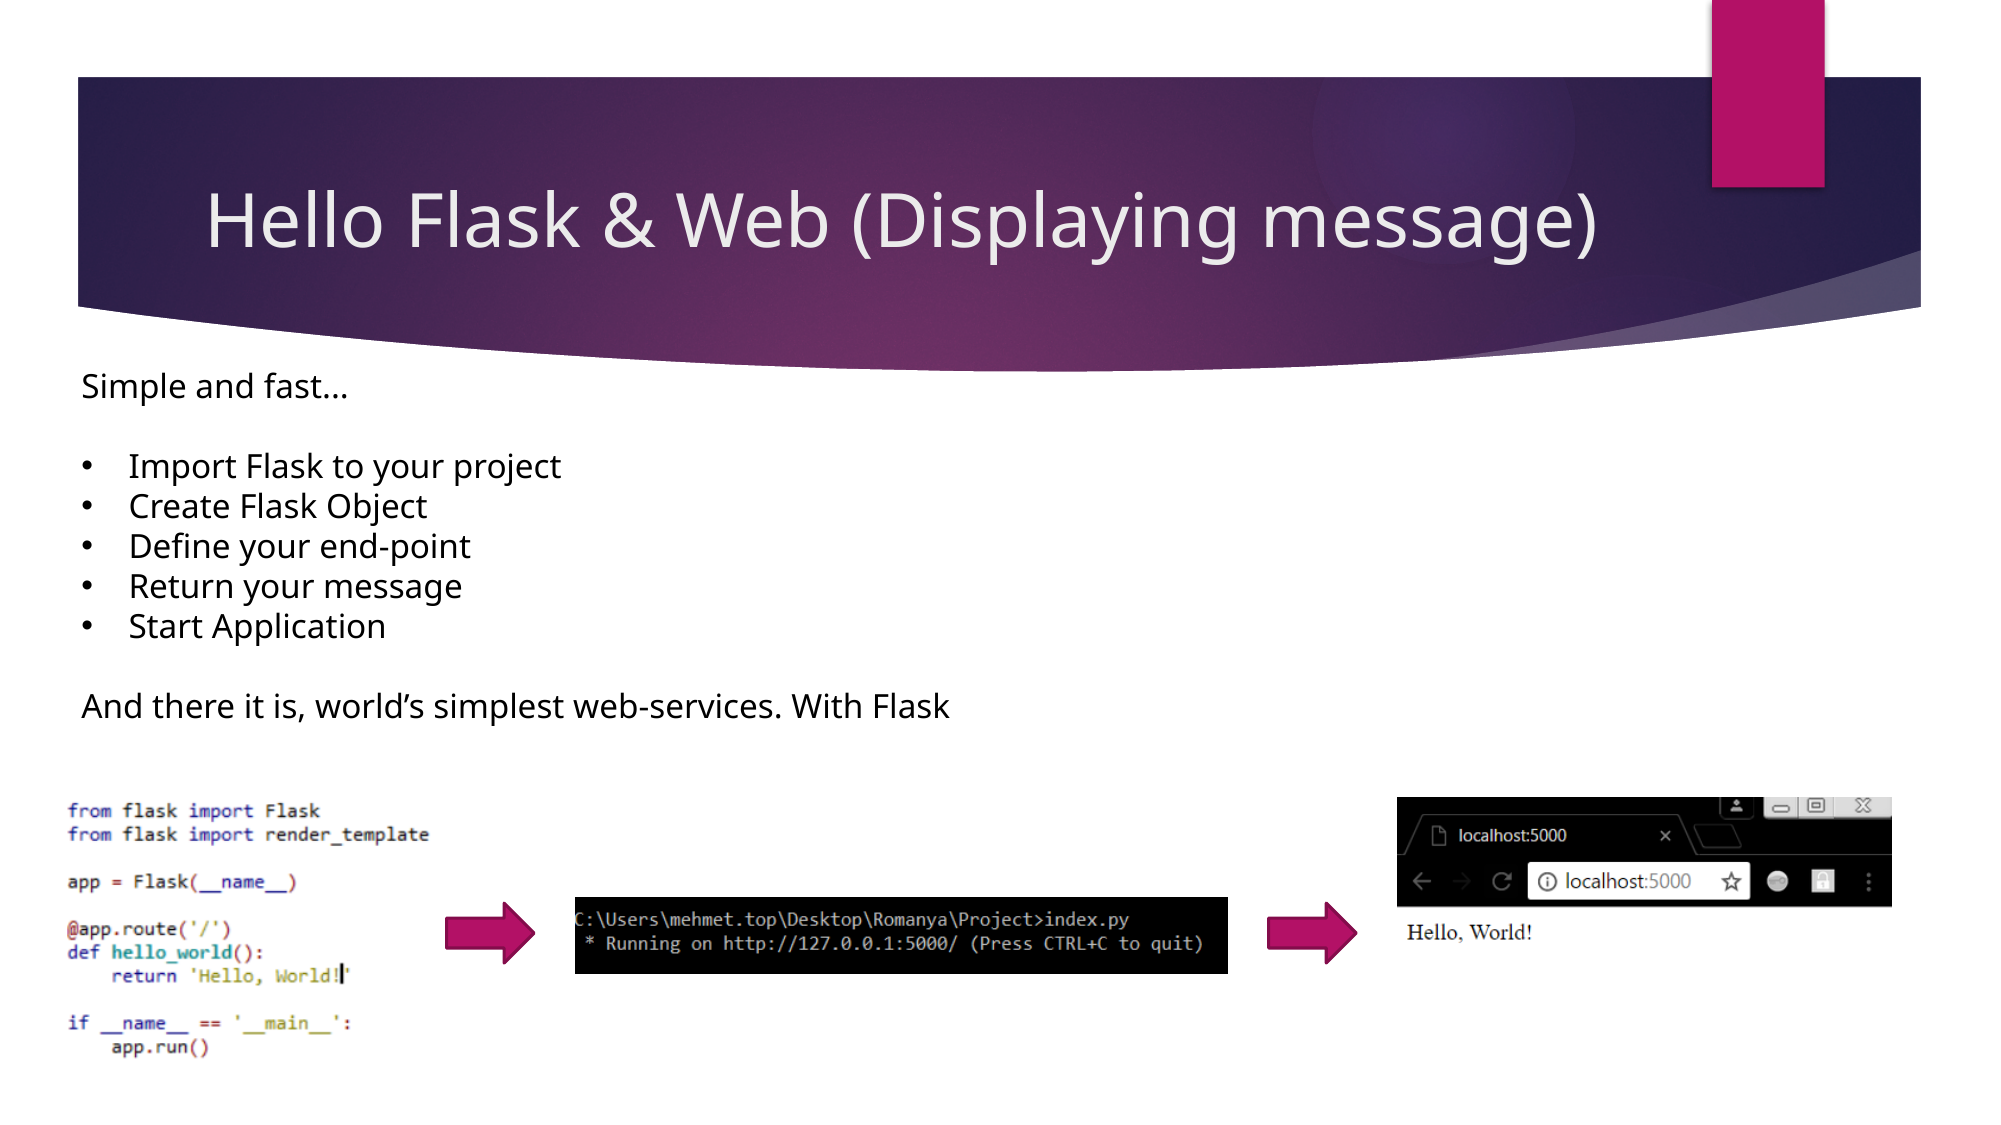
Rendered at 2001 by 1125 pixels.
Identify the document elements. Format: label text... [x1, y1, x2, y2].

title Hello Flask & Web (Displaying message) [189, 159, 1627, 276]
text_box [1267, 901, 1358, 965]
text_box Simple and fast... Import Flask to your project Create Flask Object Define your end-point Return your message Start Application And there it is, world’s simplest web-services. With Flask [66, 358, 1892, 773]
text_box [445, 901, 536, 965]
picture [1397, 797, 1892, 1056]
picture [575, 897, 1228, 974]
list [66, 797, 436, 1066]
